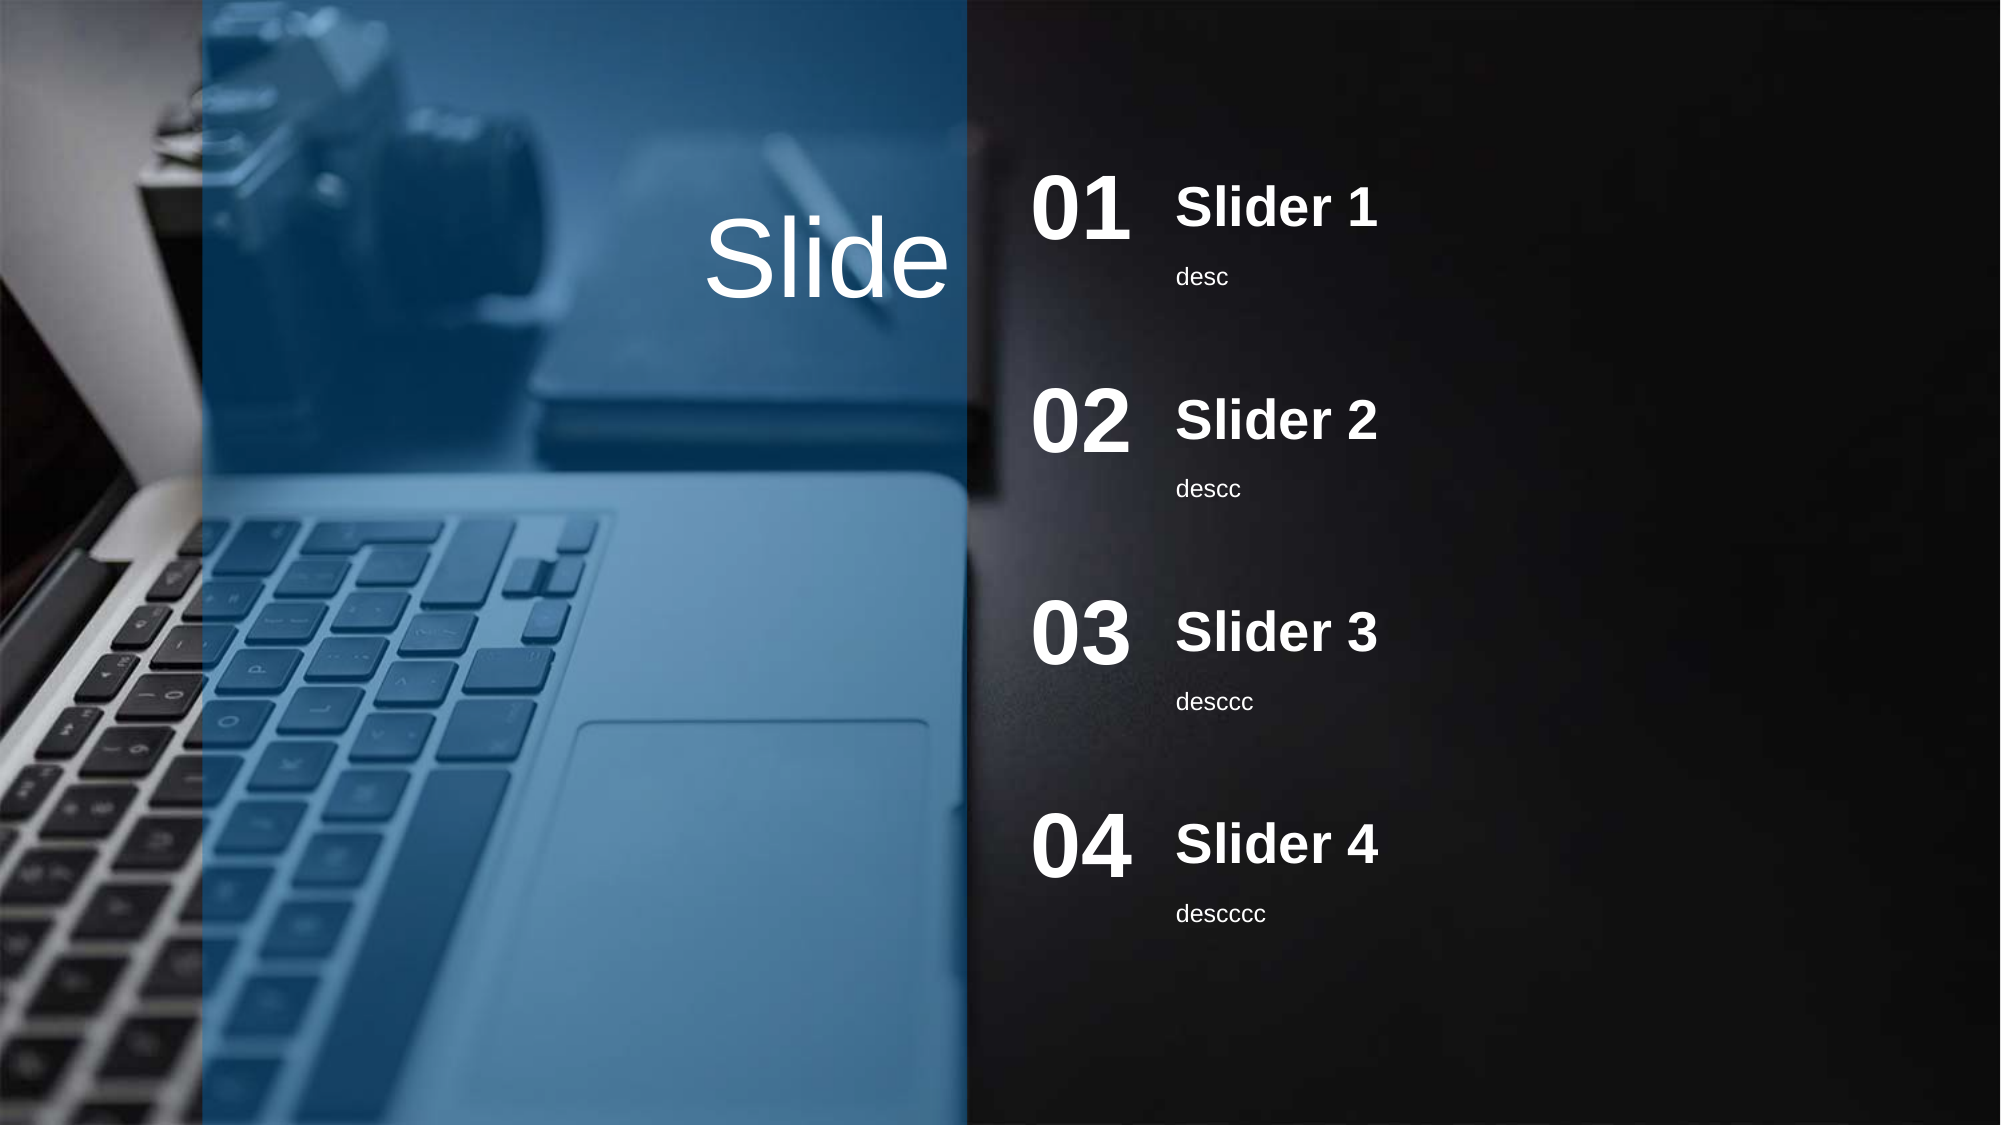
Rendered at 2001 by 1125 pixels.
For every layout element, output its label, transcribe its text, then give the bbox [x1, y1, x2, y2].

text_box Slider 3 [1163, 587, 1923, 671]
picture [0, 0, 201, 1125]
text_box descc [1161, 465, 1926, 511]
text_box Slider 1 [1163, 162, 1923, 246]
text_box Slider 2 [1163, 375, 1923, 458]
text_box descccc [1161, 890, 1926, 935]
text_box desccc [1161, 677, 1926, 723]
text_box Slider 4 [1163, 800, 1923, 883]
text_box 04 [1001, 778, 1163, 903]
text_box 01 [1001, 140, 1163, 266]
text_box 02 [1001, 353, 1163, 478]
text_box [201, 0, 968, 1125]
text_box 03 [1001, 565, 1163, 691]
text_box Slide [354, 178, 968, 328]
picture [968, 0, 2001, 1125]
text_box desc [1161, 252, 1926, 298]
